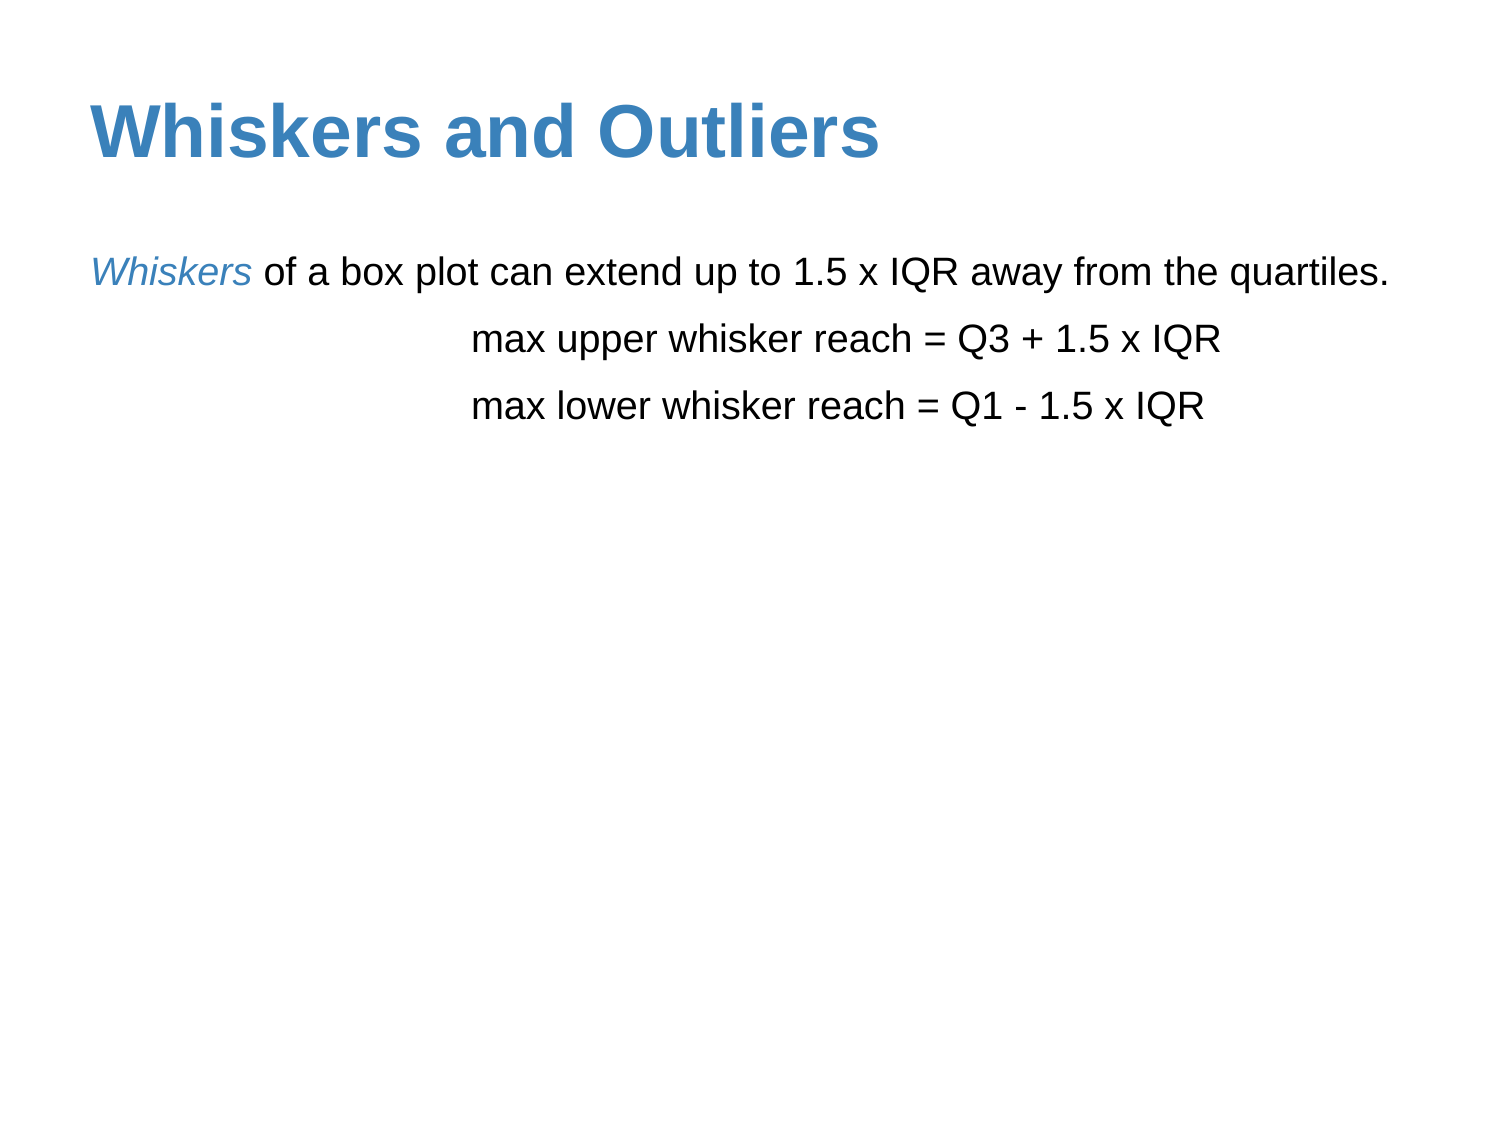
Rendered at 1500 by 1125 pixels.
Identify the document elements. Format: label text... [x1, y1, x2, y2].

list Whiskers of a box plot can extend up to 1.5 x IQR away from the quartiles. max upper whisker reach = Q3 + 1.5 x IQR max lower whisker reach = Q1 - 1.5 x IQR [75, 207, 1413, 344]
title Whiskers and Outliers [75, 0, 1425, 188]
